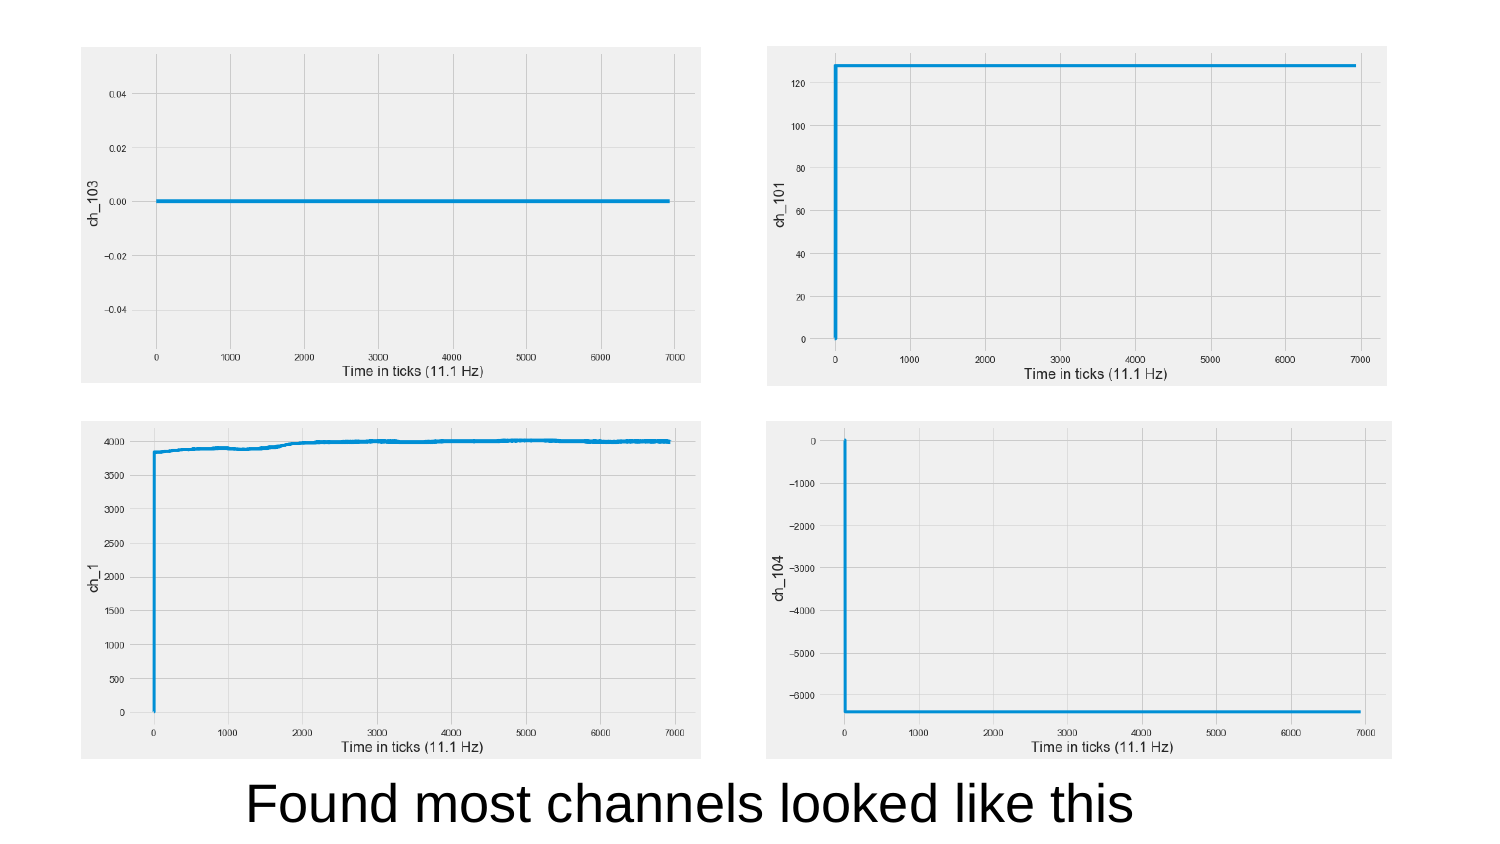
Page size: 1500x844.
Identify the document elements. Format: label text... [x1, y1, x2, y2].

picture [80, 421, 701, 759]
picture [766, 46, 1387, 387]
text_box Found most channels looked like this [155, 753, 1457, 844]
picture [80, 47, 701, 383]
picture [766, 421, 1393, 759]
